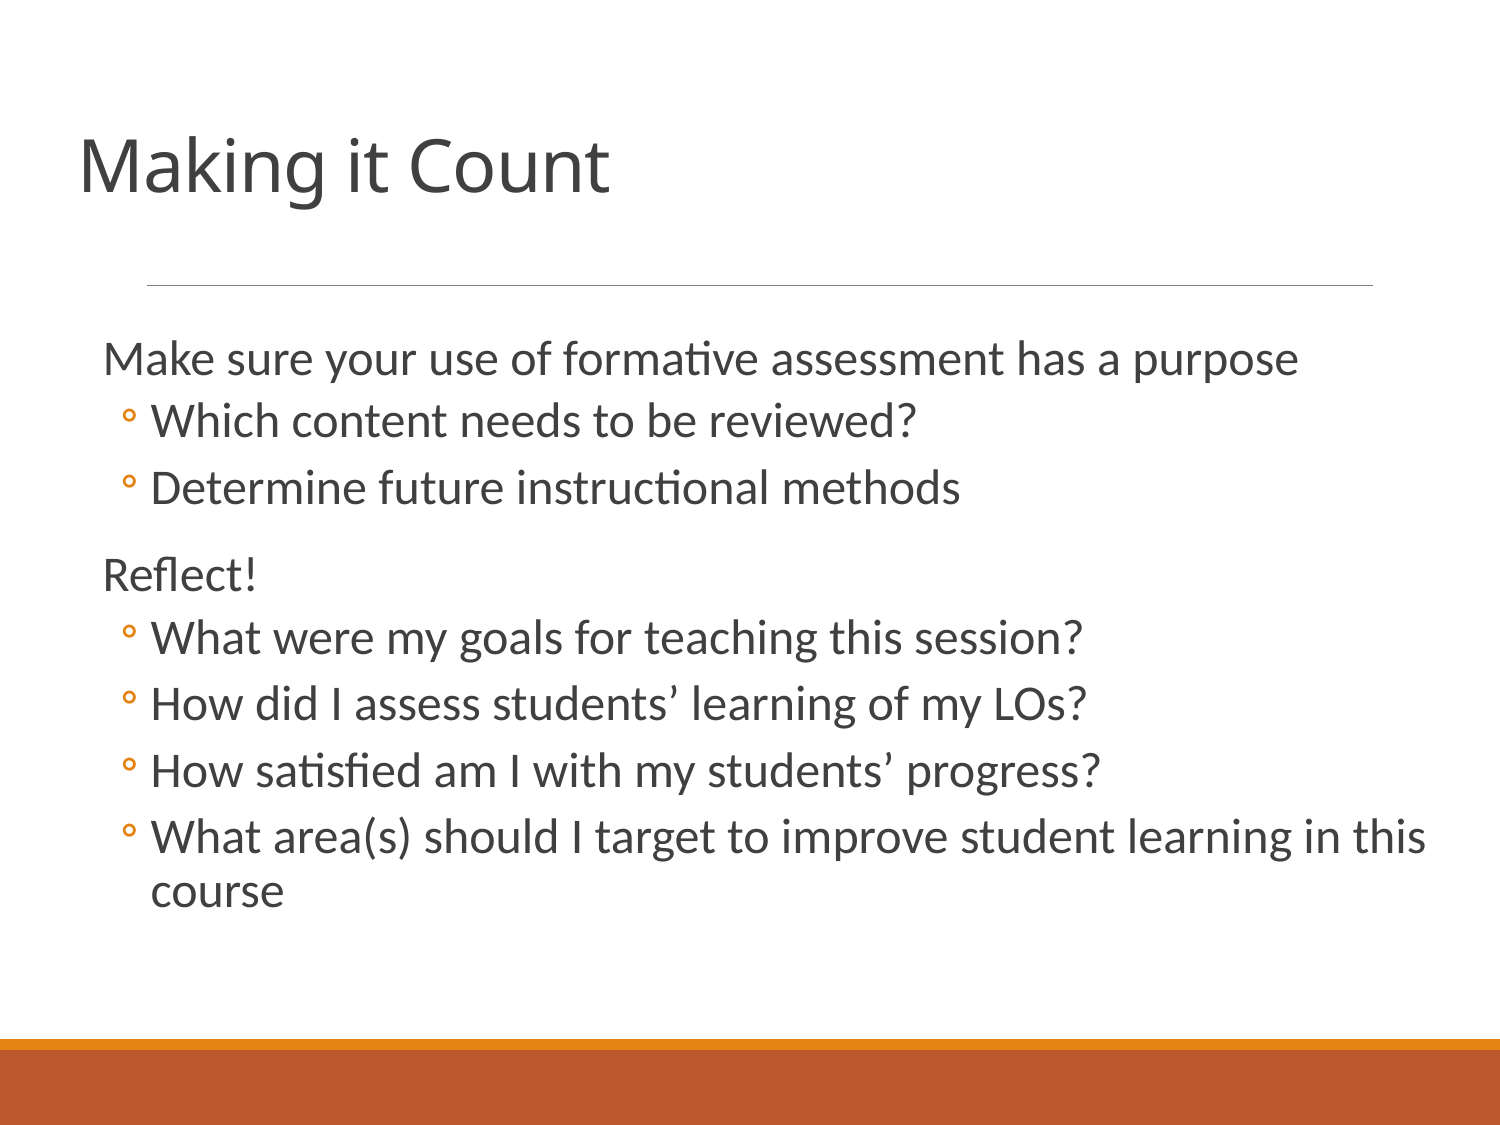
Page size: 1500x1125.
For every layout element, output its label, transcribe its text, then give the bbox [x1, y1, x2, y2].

list Make sure your use of formative assessment has a purpose Which content needs to be reviewed? Determine future instructional methods Reflect! What were my goals for teaching this session? How did I assess students’ learning of my LOs? How satisfied am I with my students’ progress? What area(s) should I target to improve student learning in this course [87, 324, 1450, 1125]
title Making it Count [62, 125, 1297, 215]
